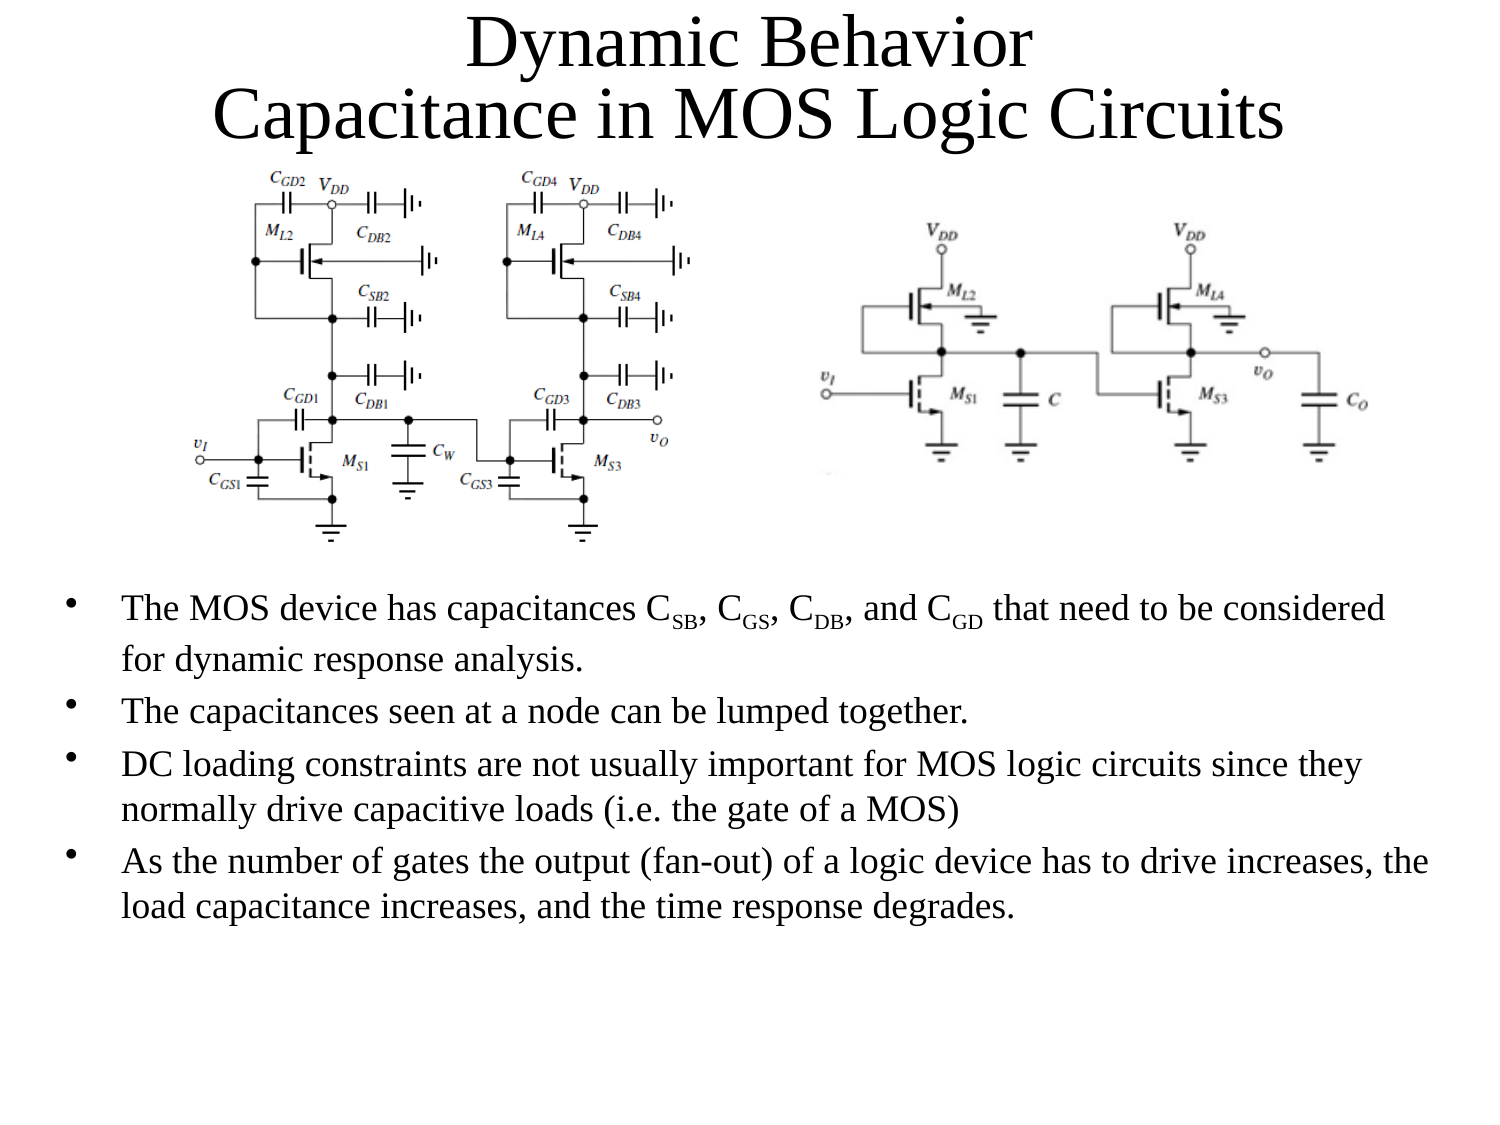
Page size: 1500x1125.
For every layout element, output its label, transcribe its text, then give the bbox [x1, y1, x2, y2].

picture [187, 162, 699, 551]
list The MOS device has capacitances CSB, CGS, CDB, and CGD that need to be considered for dynamic response analysis. The capacitances seen at a node can be lumped together. DC loading constraints are not usually important for MOS logic circuits since they normally drive capacitive loads (i.e. the gate of a MOS) As the number of gates the output (fan-out) of a logic device has to drive increases, the load capacitance increases, and the time response degrades. [49, 574, 1451, 1076]
picture [812, 199, 1382, 476]
title Dynamic Behavior Capacitance in MOS Logic Circuits [112, 0, 1388, 163]
